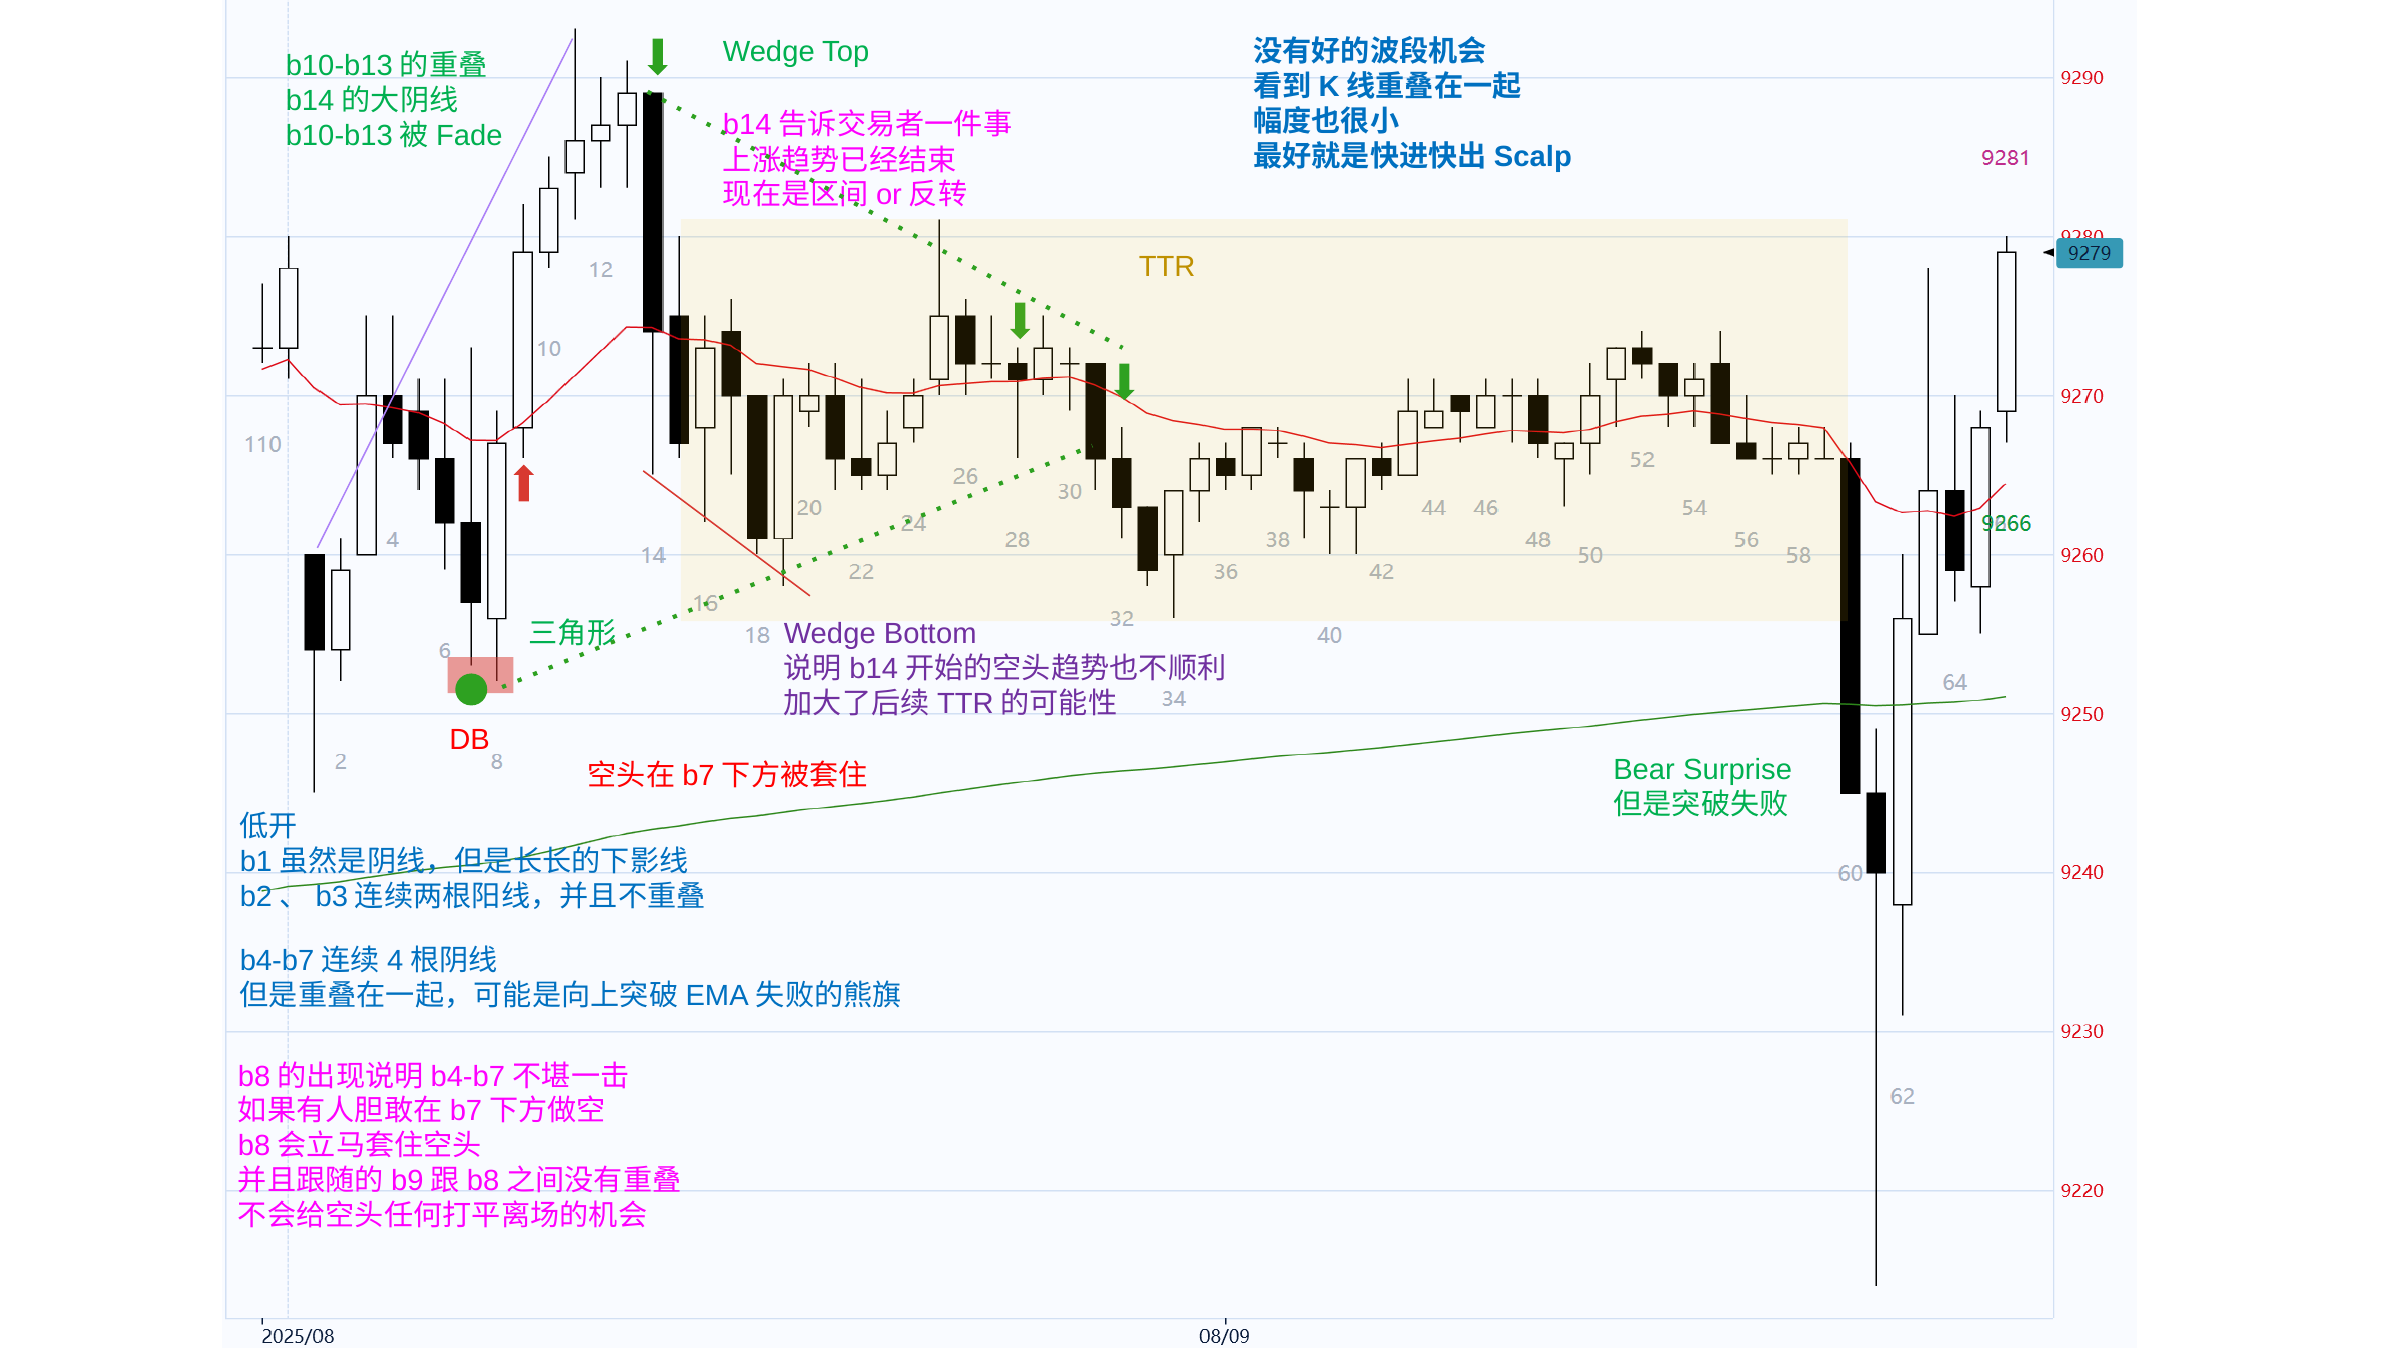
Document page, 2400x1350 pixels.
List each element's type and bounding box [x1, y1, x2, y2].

text_box [647, 91, 1123, 349]
text_box [501, 445, 1093, 688]
text_box [317, 38, 573, 549]
picture [222, 0, 2137, 1348]
